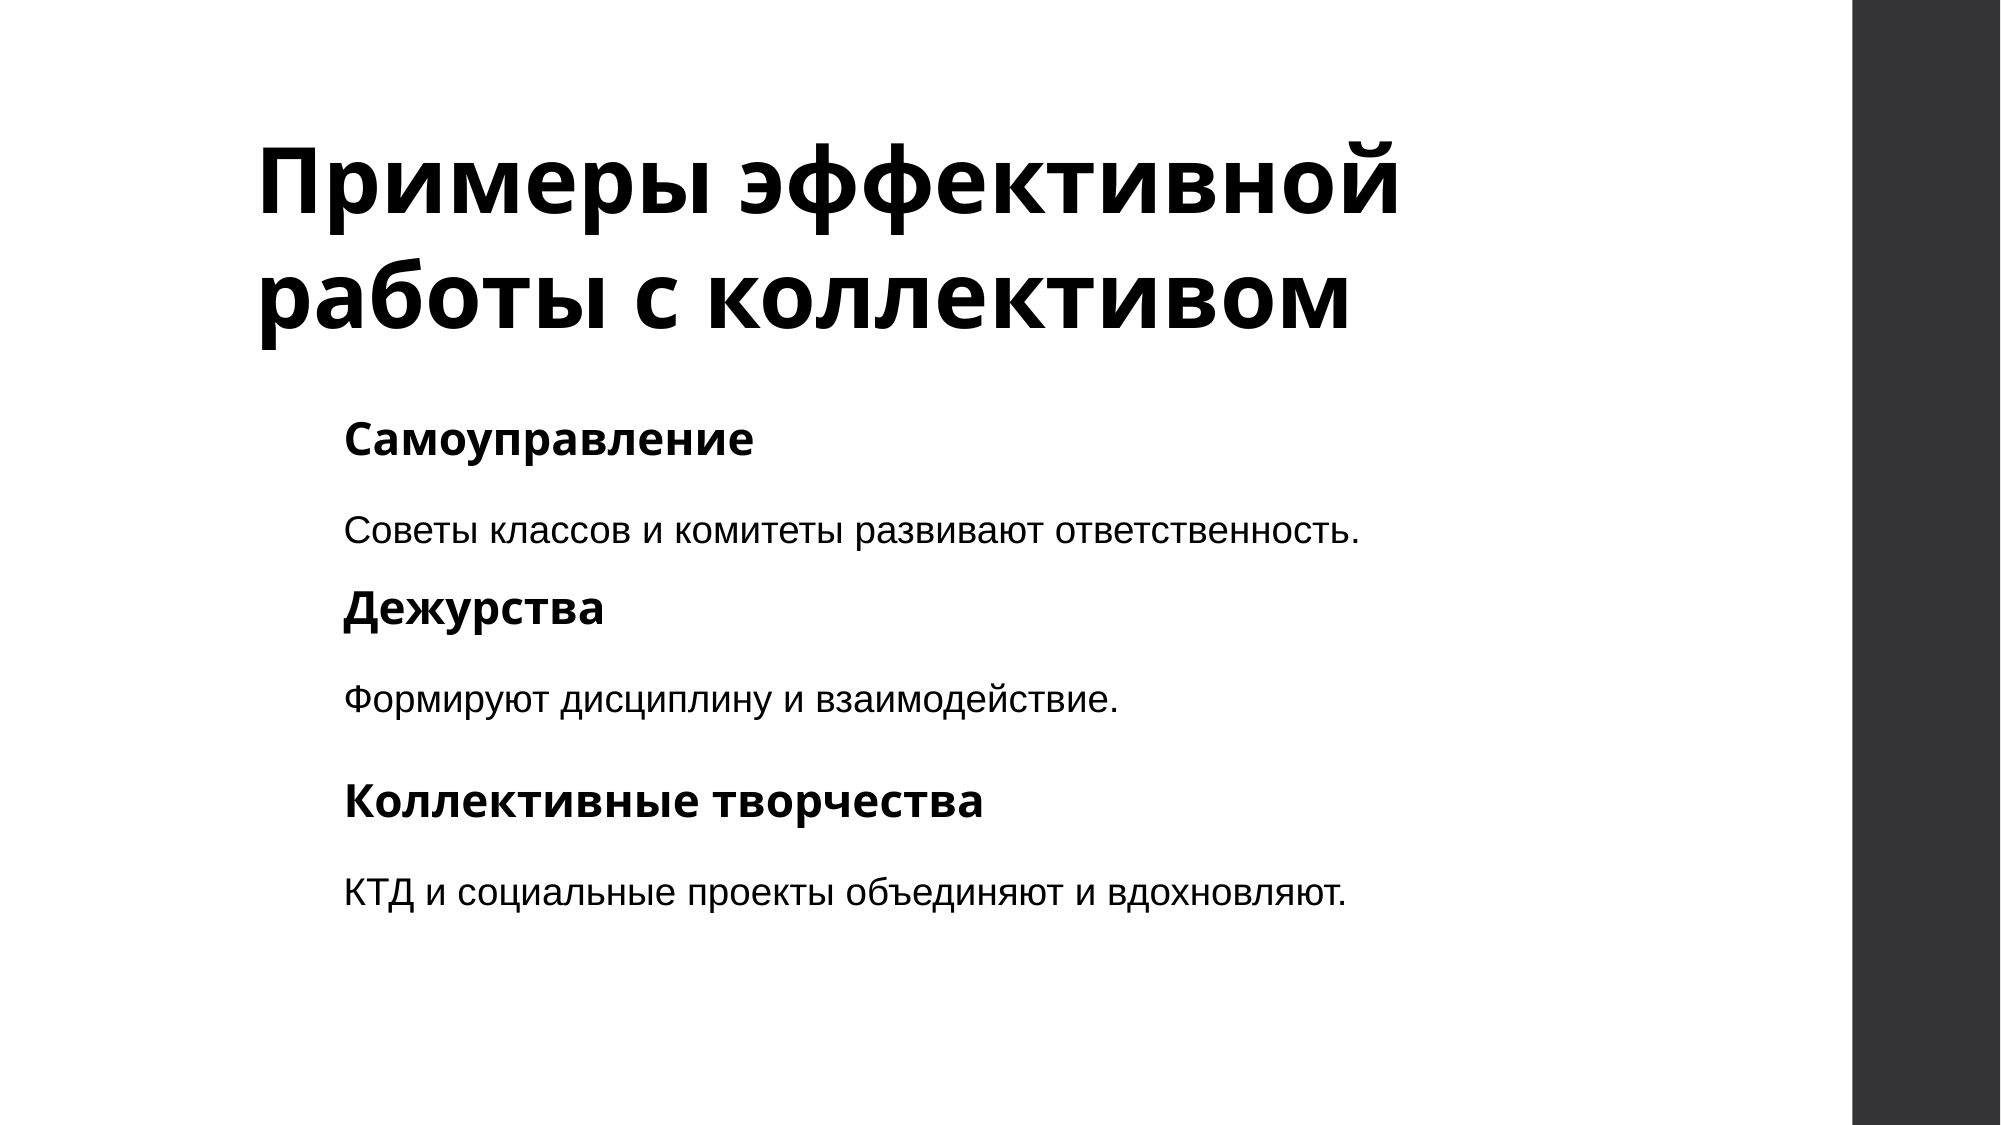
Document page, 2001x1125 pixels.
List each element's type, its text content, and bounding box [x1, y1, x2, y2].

text_box Формируют дисциплину и взаимодействие. [343, 657, 1422, 721]
text_box Самоуправление [343, 407, 806, 466]
text_box КТД и социальные проекты объединяют и вдохновляют. [343, 850, 1363, 977]
text_box Советы классов и комитеты развивают ответственность. [343, 488, 1481, 552]
text_box Коллективные творчества [343, 769, 991, 827]
text_box Дежурства [343, 576, 806, 635]
text_box Примеры эффективной работы с коллективом [255, 117, 1481, 349]
